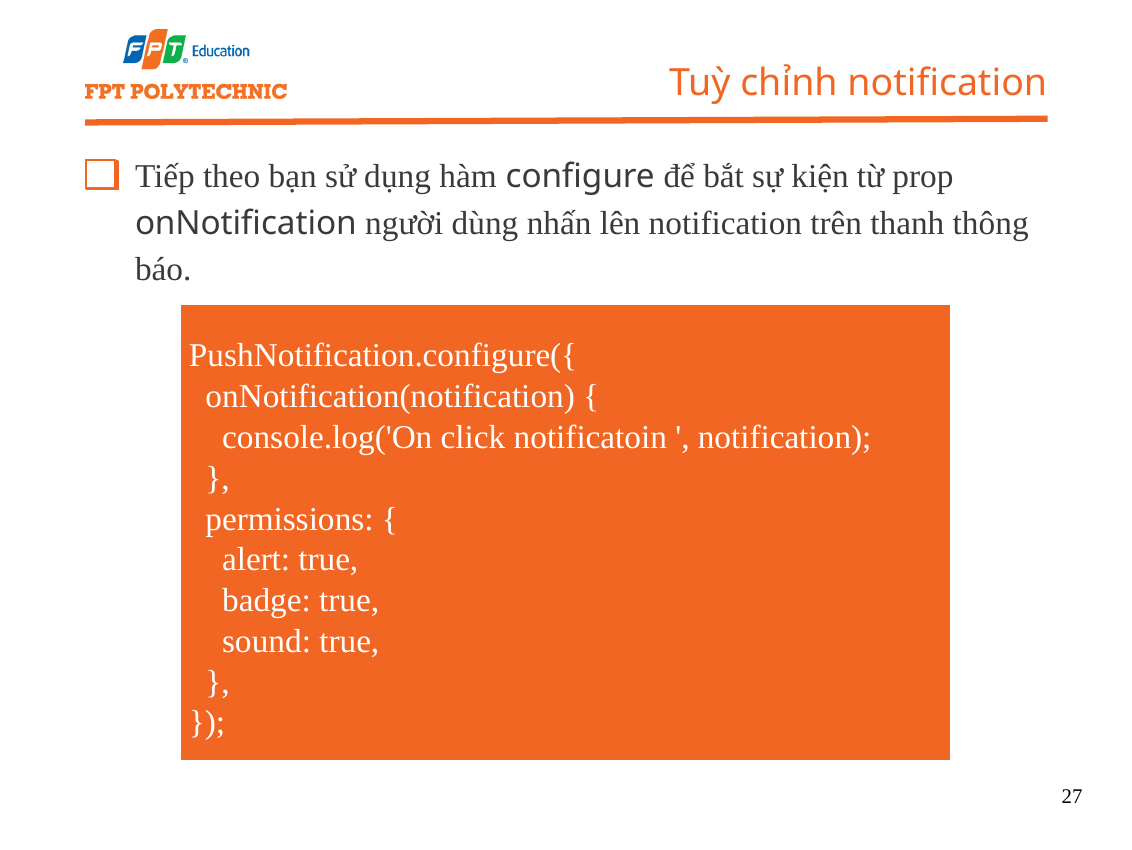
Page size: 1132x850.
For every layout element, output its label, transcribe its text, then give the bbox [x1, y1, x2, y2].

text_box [180, 304, 951, 761]
text_box [85, 29, 287, 99]
text_box 27 [1047, 778, 1083, 808]
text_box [84, 155, 1038, 286]
text_box Tuỳ chỉnh notification [597, 50, 1048, 104]
